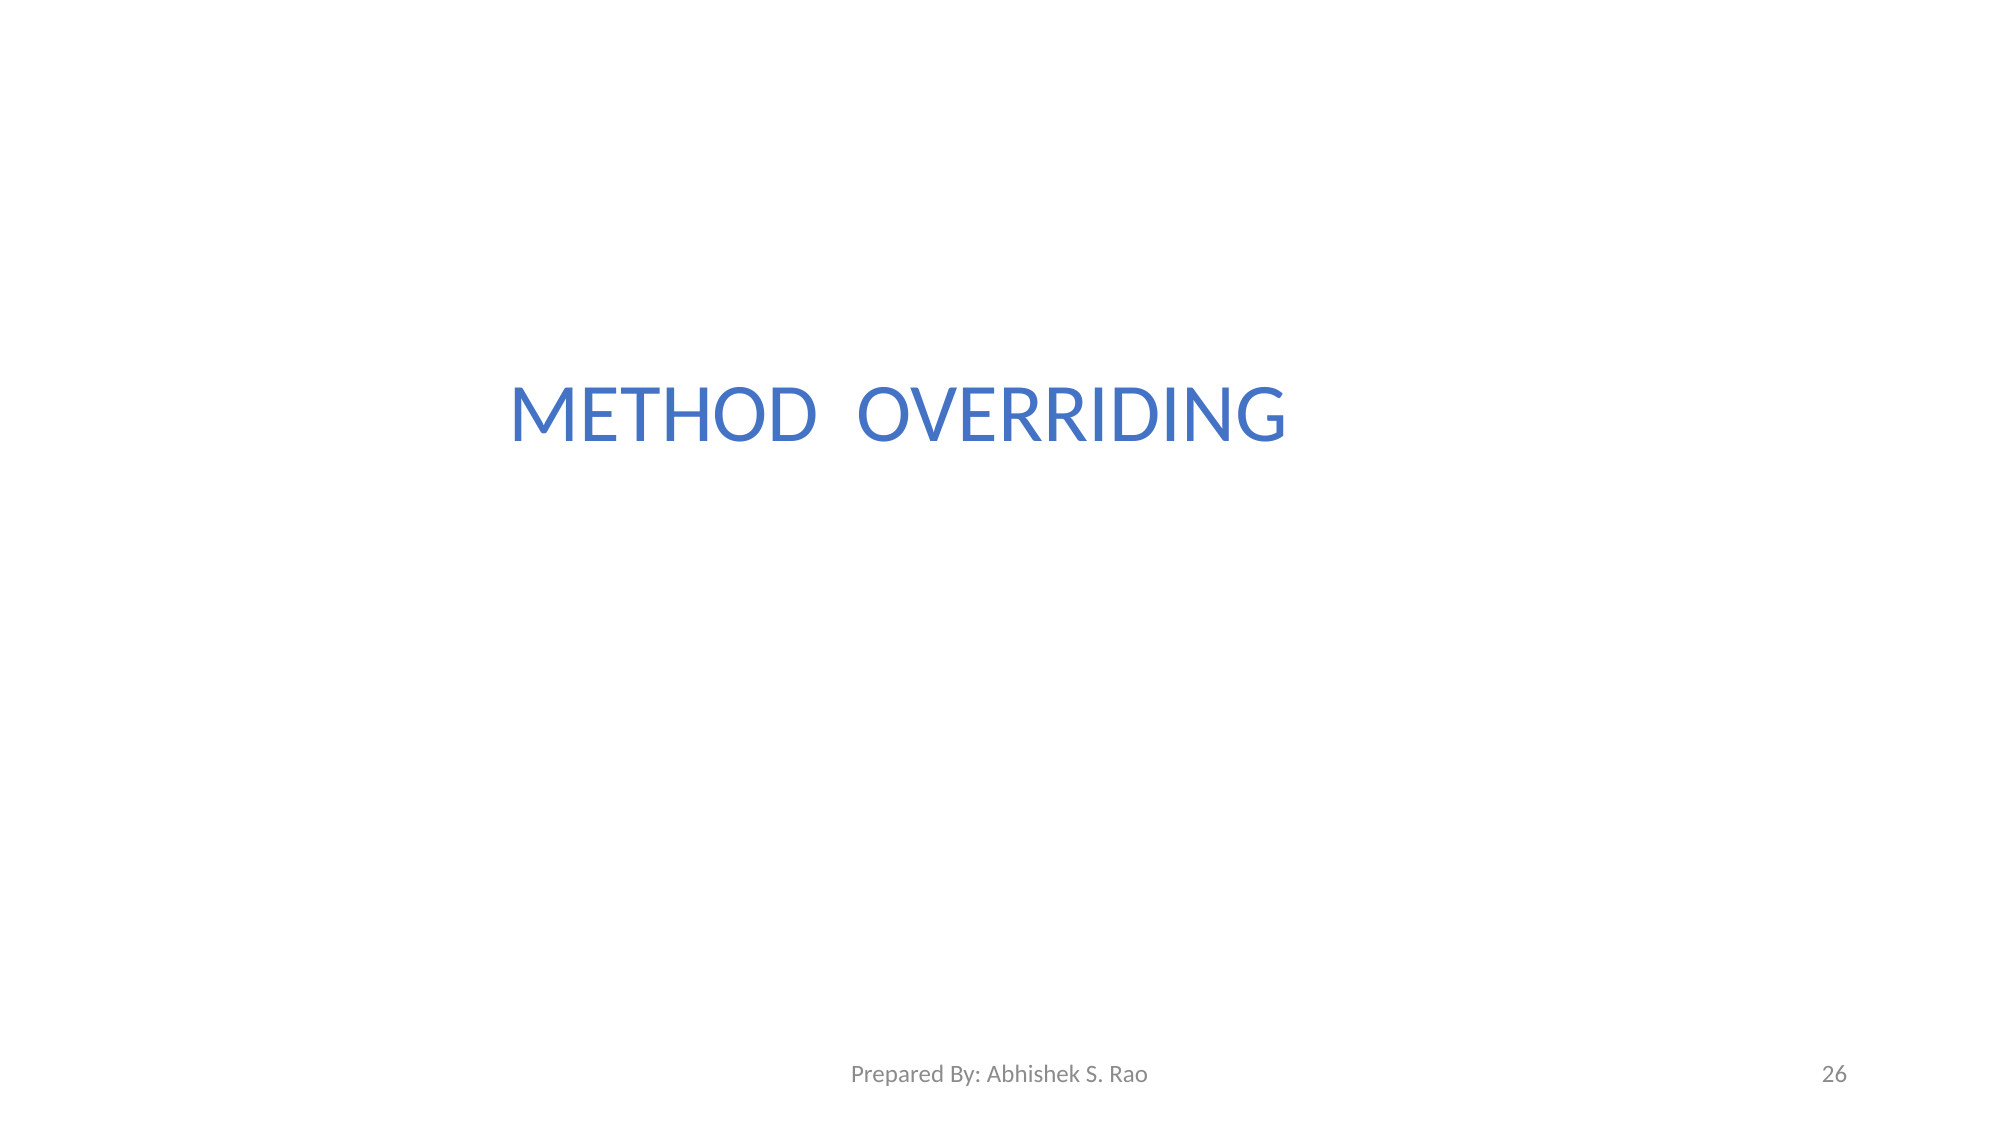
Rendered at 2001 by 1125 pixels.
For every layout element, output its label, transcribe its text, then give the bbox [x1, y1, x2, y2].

footer Prepared By: Abhishek S. Rao [662, 1042, 1338, 1103]
slide_number 26 [1412, 1042, 1863, 1103]
list METHOD OVERRIDING [324, 362, 1700, 500]
